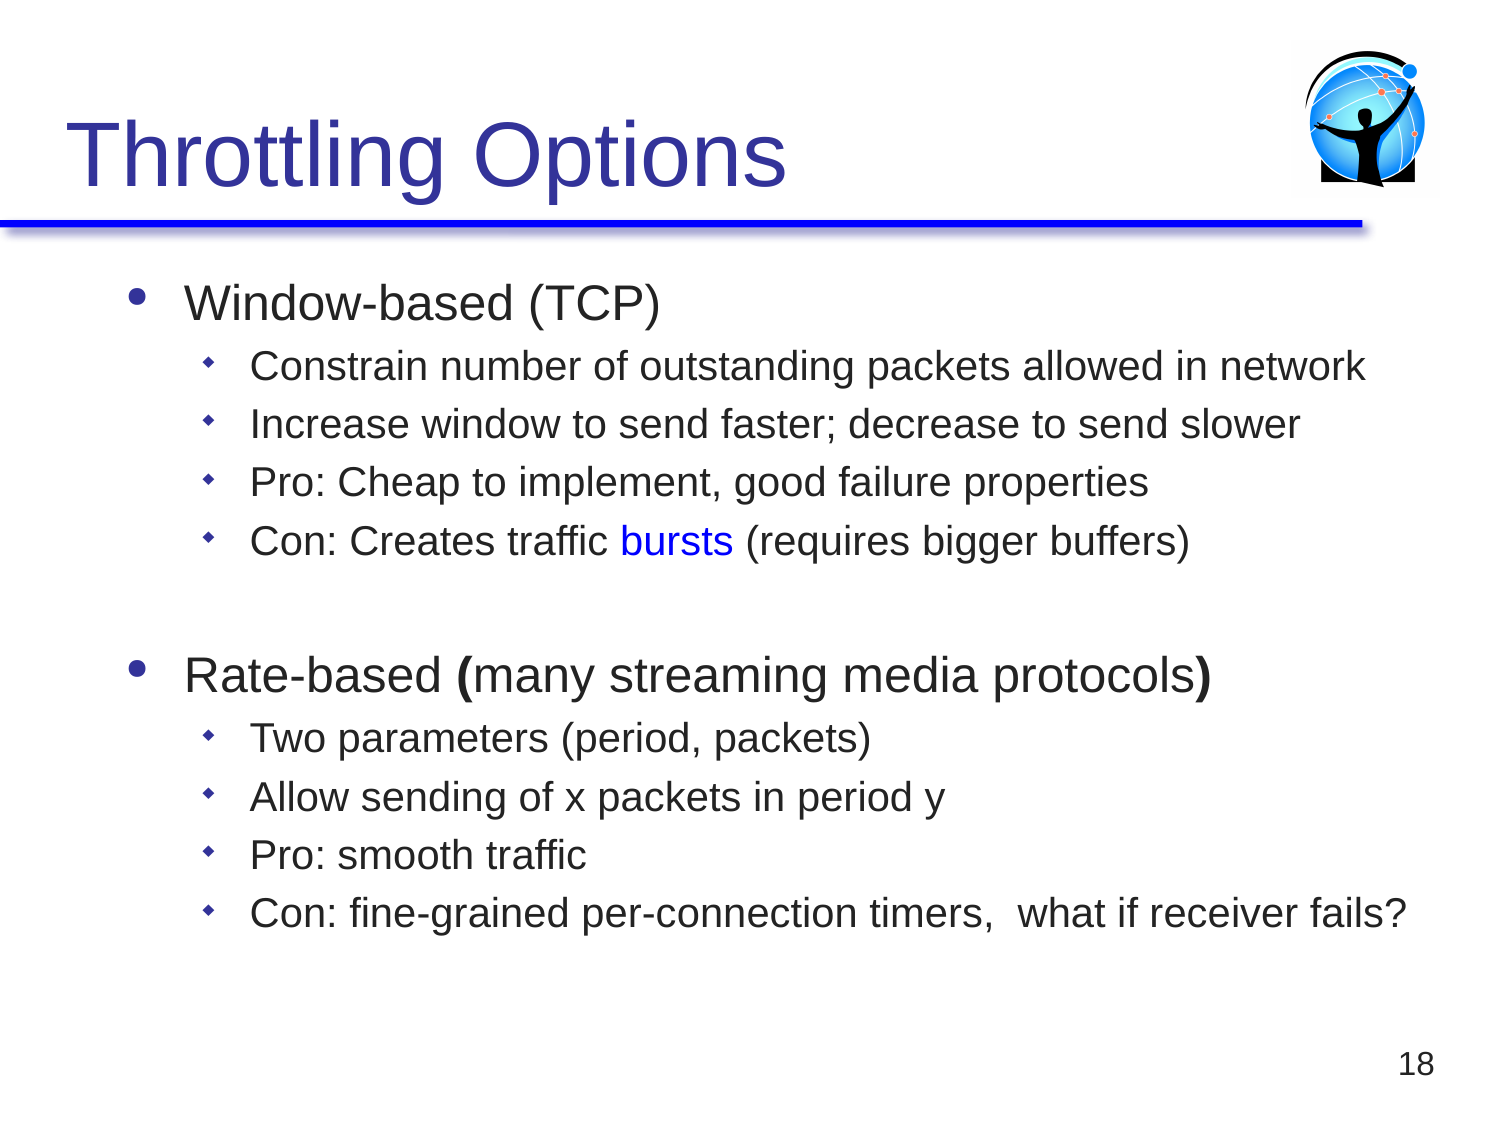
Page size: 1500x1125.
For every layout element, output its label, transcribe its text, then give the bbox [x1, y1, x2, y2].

slide_number 18 [1349, 1024, 1451, 1101]
list Window-based (TCP) Constrain number of outstanding packets allowed in network Increase window to send faster; decrease to send slower Pro: Cheap to implement, good failure properties Con: Creates traffic bursts (requires bigger buffers) Rate-based (many streaming media protocols) Two parameters (period, packets) Allow sending of x packets in period y Pro: smooth traffic Con: fine-grained per-connection timers, what if receiver fails? [112, 262, 1500, 988]
title Throttling Options [49, 24, 1451, 213]
